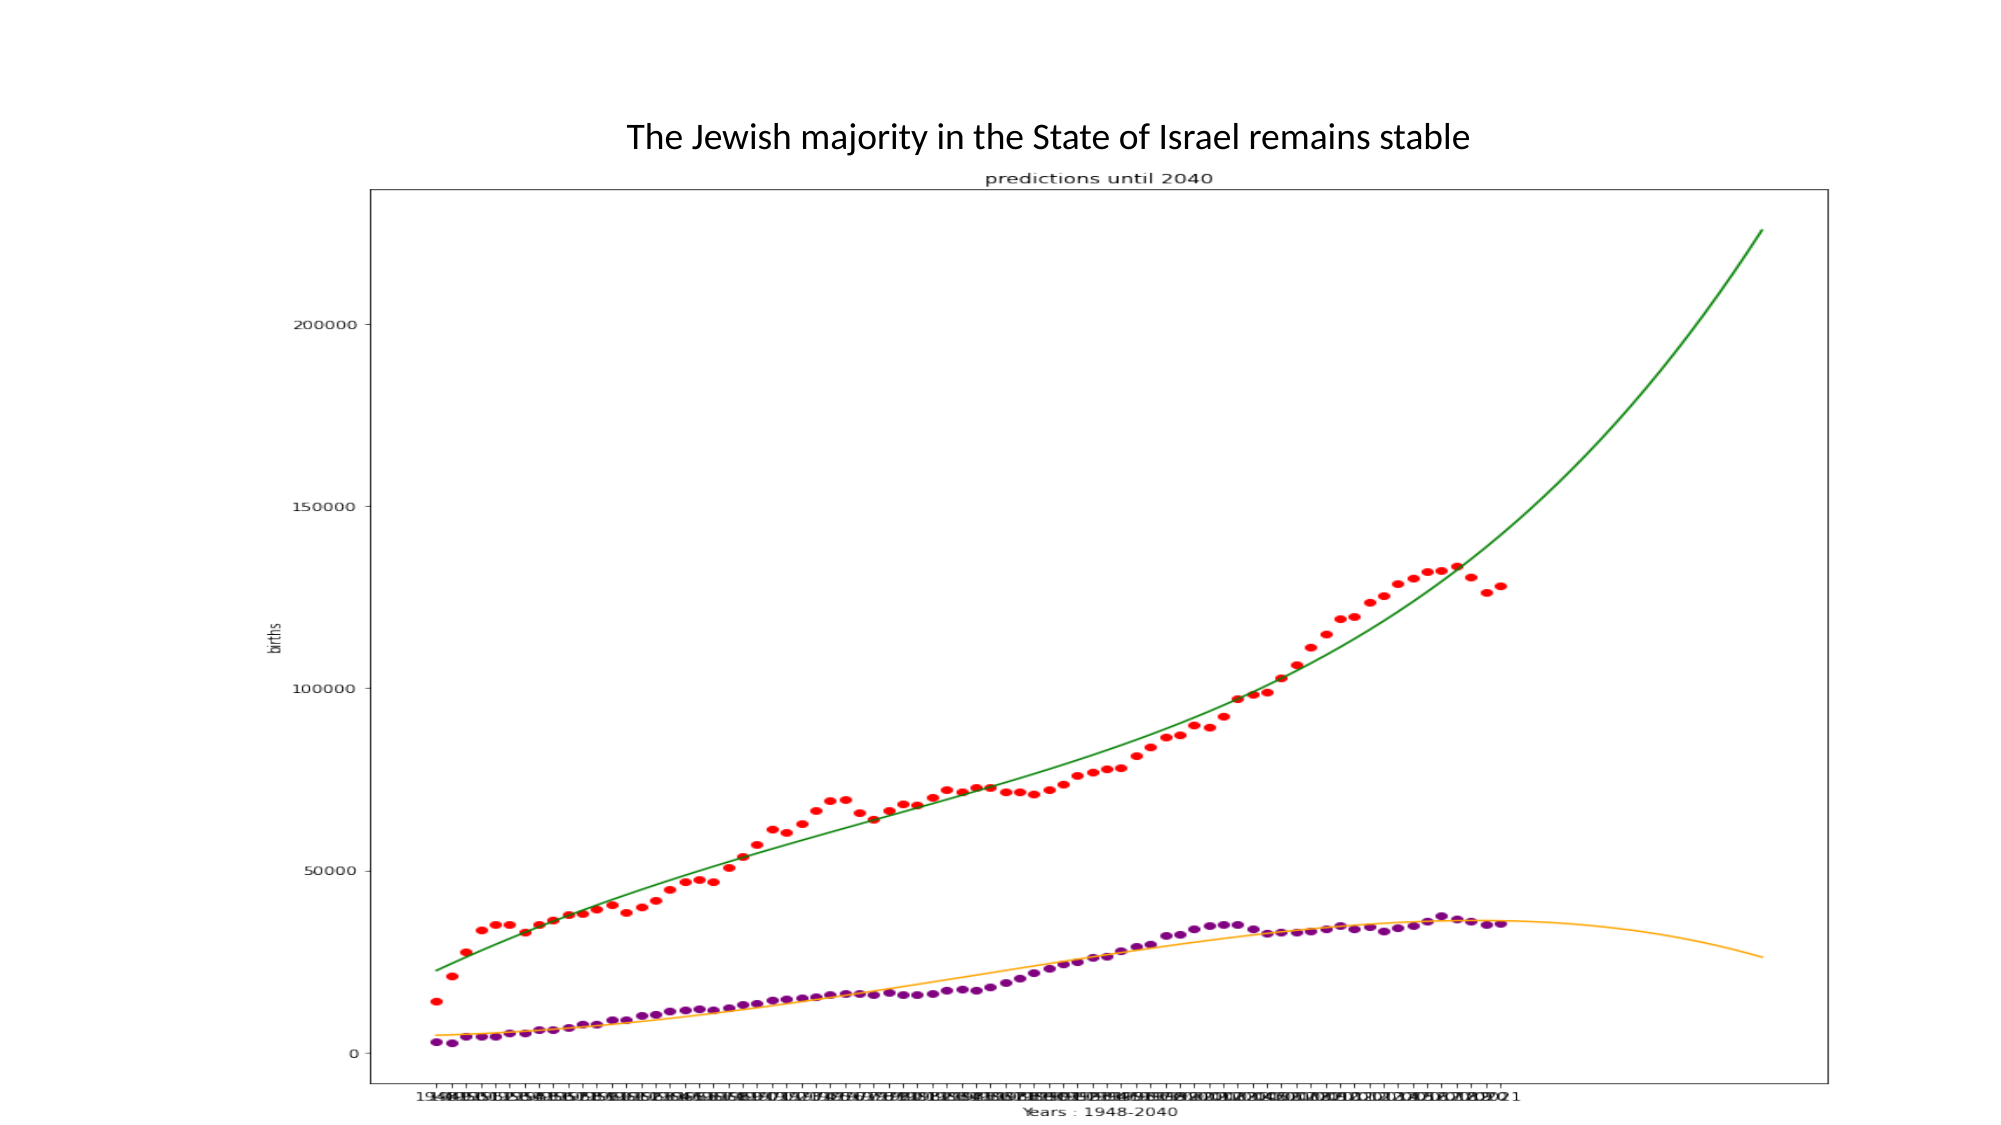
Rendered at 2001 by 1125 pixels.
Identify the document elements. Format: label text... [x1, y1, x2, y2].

text_box The Jewish majority in the State of Israel remains stable [332, 104, 1486, 165]
picture [255, 165, 1840, 1125]
